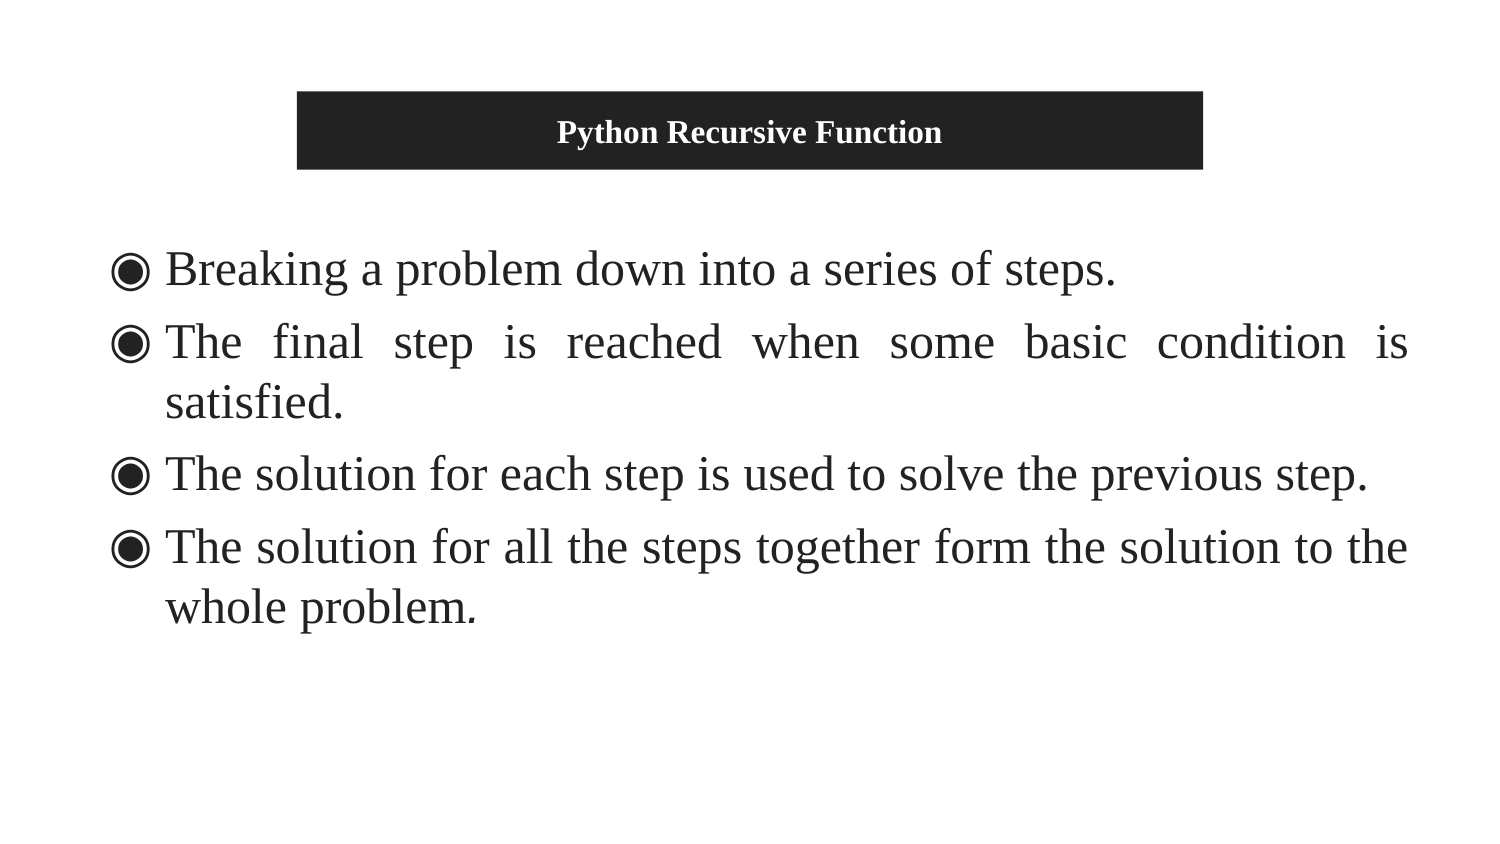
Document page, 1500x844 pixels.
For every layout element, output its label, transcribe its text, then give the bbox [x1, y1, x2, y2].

list Breaking a problem down into a series of steps. The final step is reached when some basic condition is satisfied. The solution for each step is used to solve the previous step. The solution for all the steps together form the solution to the whole problem. [75, 220, 1425, 808]
title Python Recursive Function [296, 91, 1204, 170]
